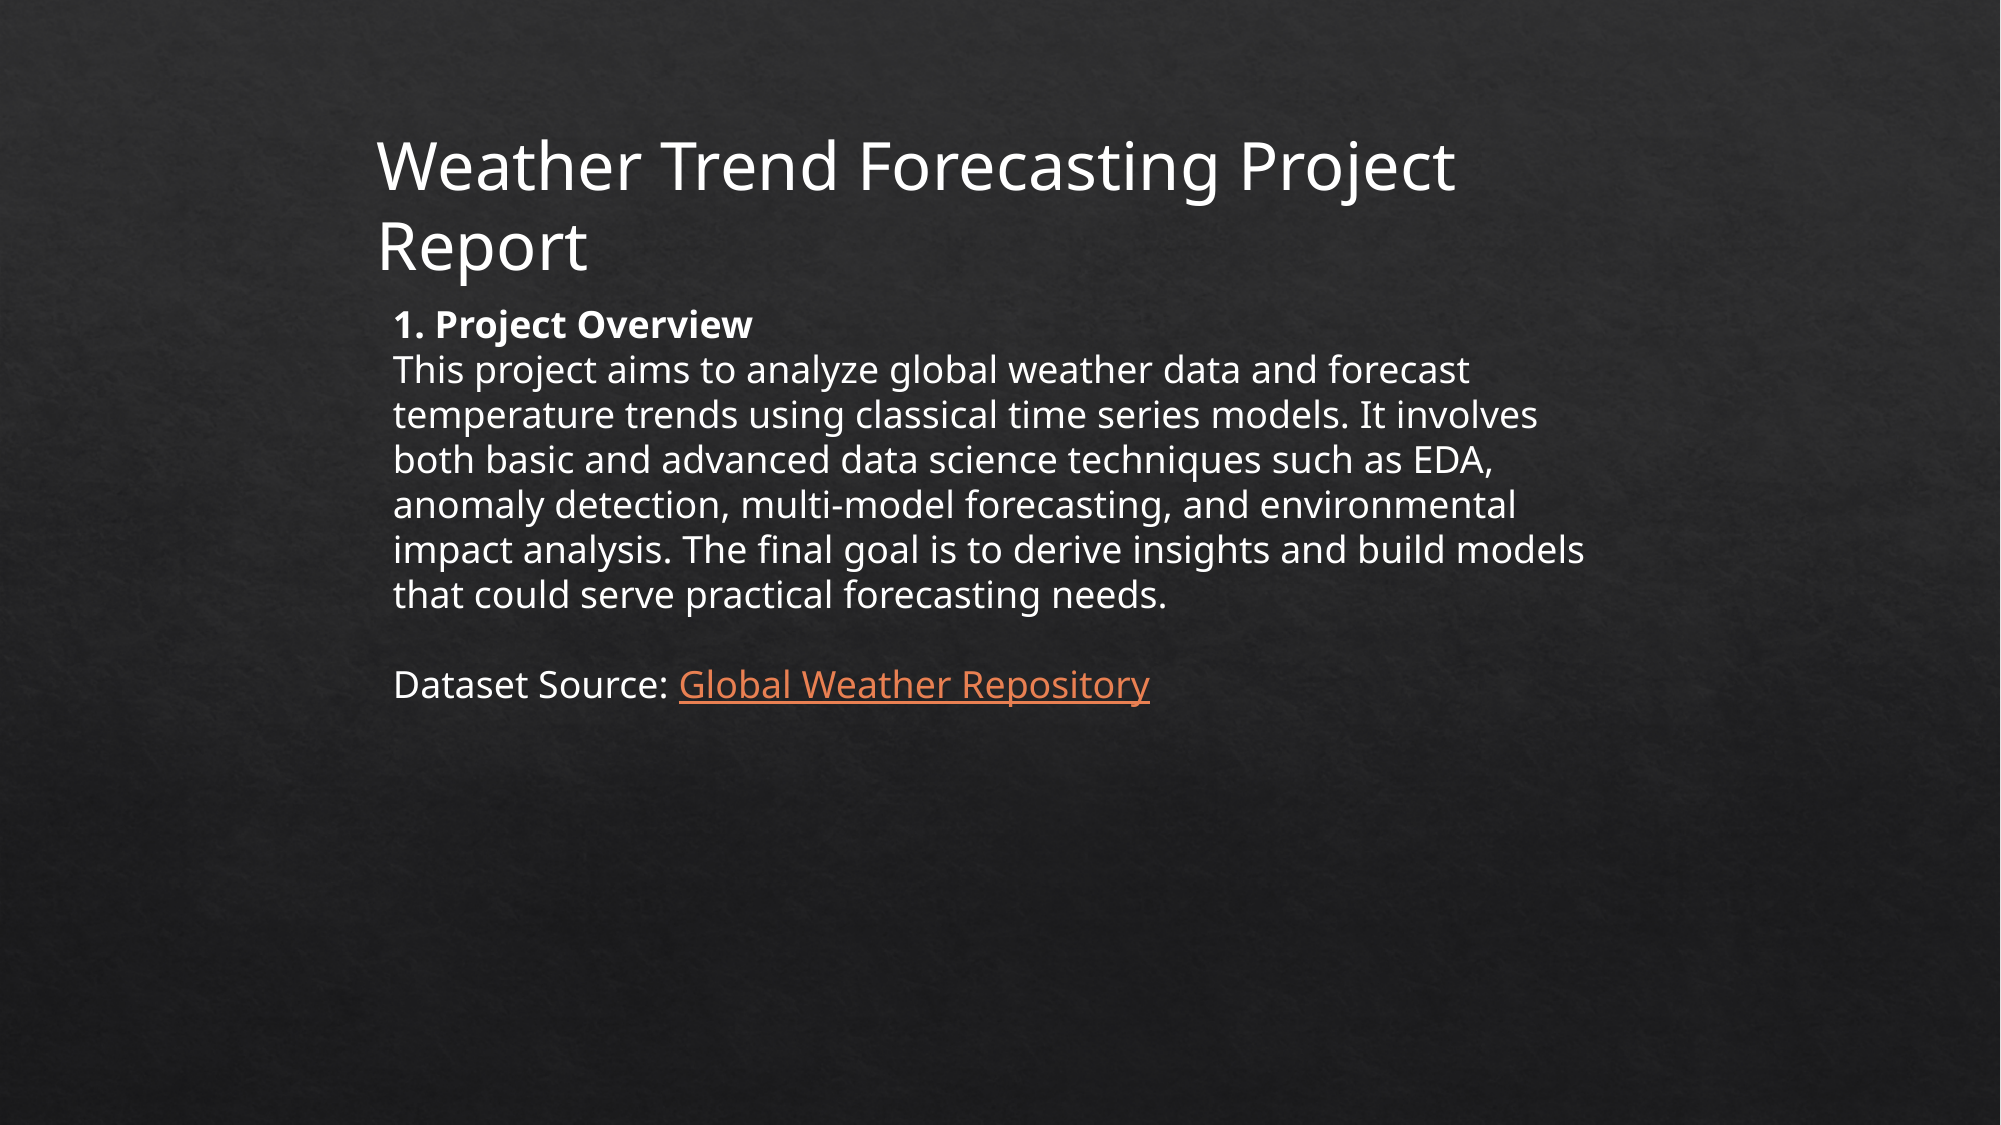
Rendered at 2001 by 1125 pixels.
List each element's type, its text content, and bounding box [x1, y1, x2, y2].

text_box Weather Trend Forecasting Project Report [361, 116, 1639, 372]
text_box 1. Project Overview This project aims to analyze global weather data and forecast temperature trends using classical time series models. It involves both basic and advanced data science techniques such as EDA, anomaly detection, multi-model forecasting, and environmental impact analysis. The final goal is to derive insights and build models that could serve practical forecasting needs. Dataset Source: Global Weather Repository [378, 293, 1639, 764]
